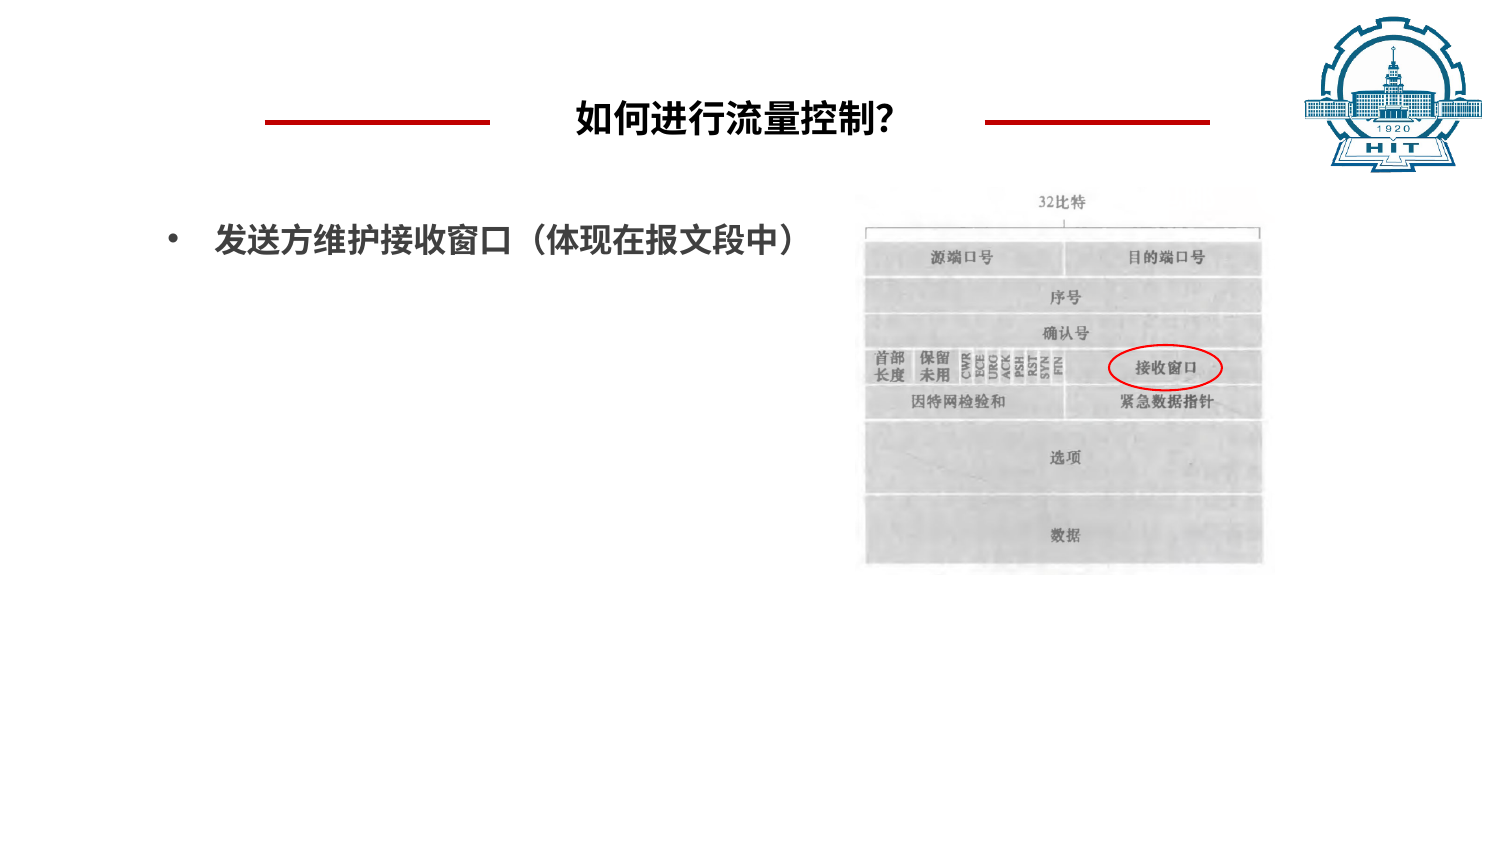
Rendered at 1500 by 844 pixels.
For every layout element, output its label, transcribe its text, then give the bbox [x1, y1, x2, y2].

chart [152, 240, 389, 484]
picture [1302, 4, 1484, 186]
picture [855, 187, 1275, 575]
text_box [264, 87, 1211, 149]
text_box 发送方维护接收窗口（体现在报文段中） [152, 198, 1084, 618]
